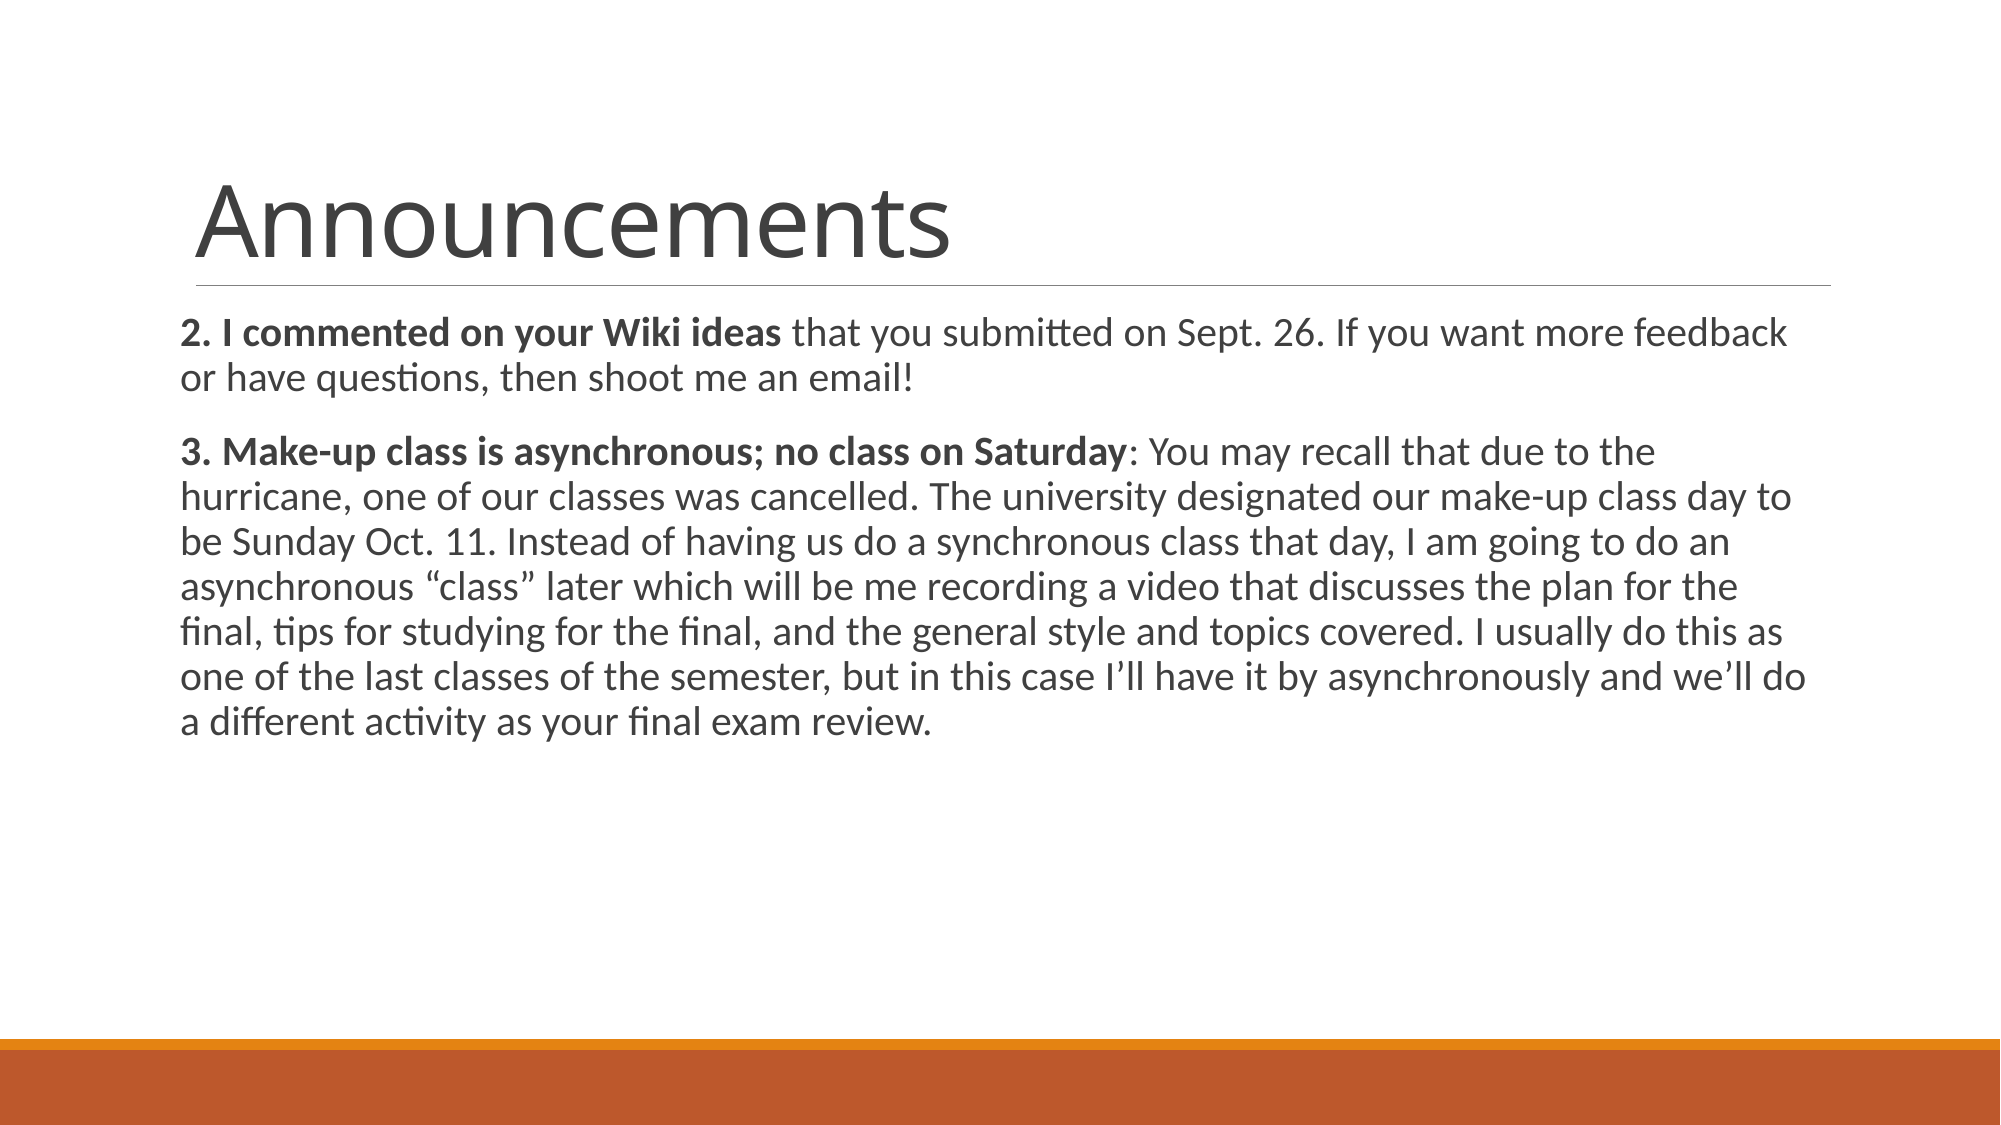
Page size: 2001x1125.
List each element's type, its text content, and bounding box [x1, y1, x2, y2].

list 2. I commented on your Wiki ideas that you submitted on Sept. 26. If you want more feedback or have questions, then shoot me an email! 3. Make-up class is asynchronous; no class on Saturday: You may recall that due to the hurricane, one of our classes was cancelled. The university designated our make-up class day to be Sunday Oct. 11. Instead of having us do a synchronous class that day, I am going to do an asynchronous “class” later which will be me recording a video that discusses the plan for the final, tips for studying for the final, and the general style and topics covered. I usually do this as one of the last classes of the semester, but in this case I’ll have it by asynchronously and we’ll do a different activity as your final exam review. [180, 302, 1830, 963]
title Announcements [180, 47, 1830, 285]
